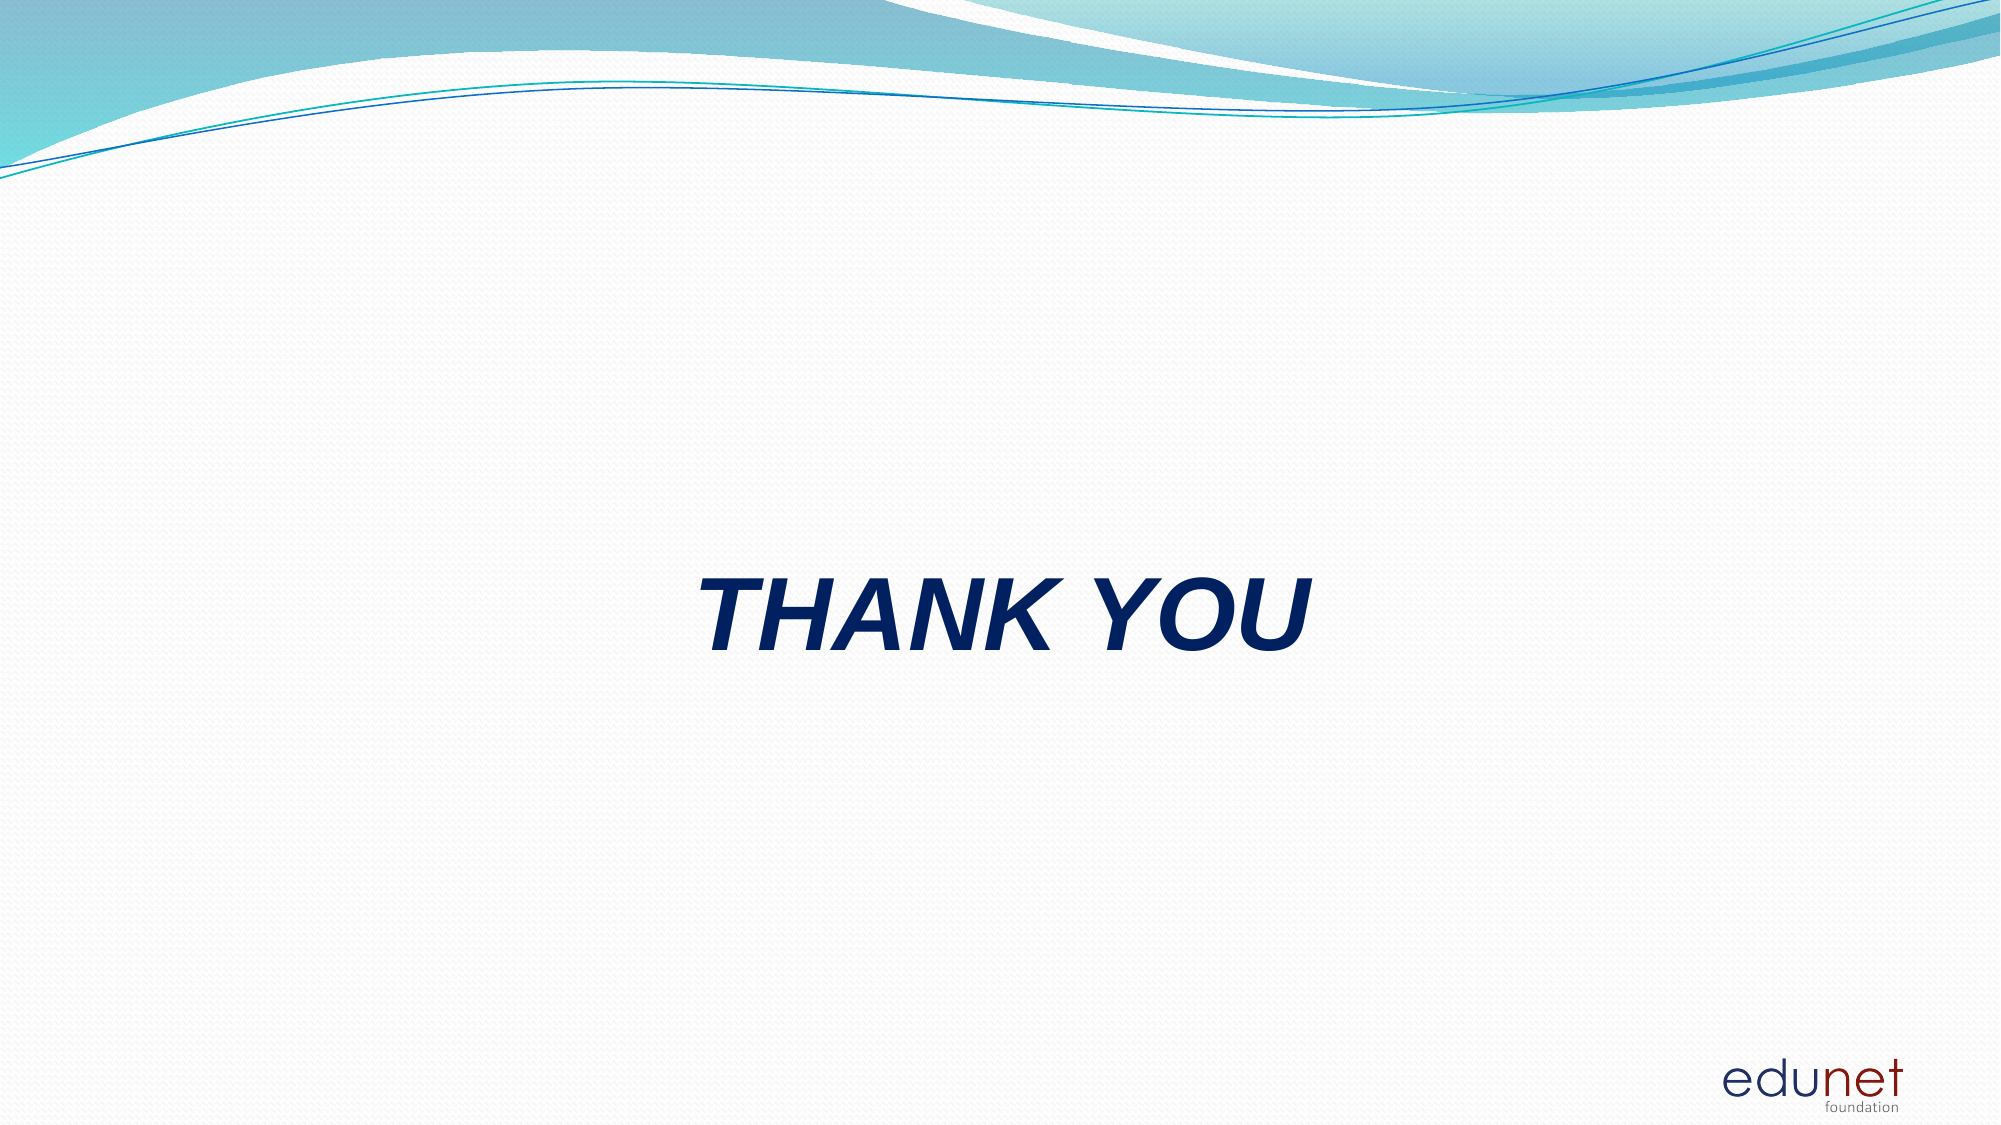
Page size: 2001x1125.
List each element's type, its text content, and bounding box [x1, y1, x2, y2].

title THANK YOU [240, 453, 1766, 672]
picture [1719, 1056, 1905, 1116]
